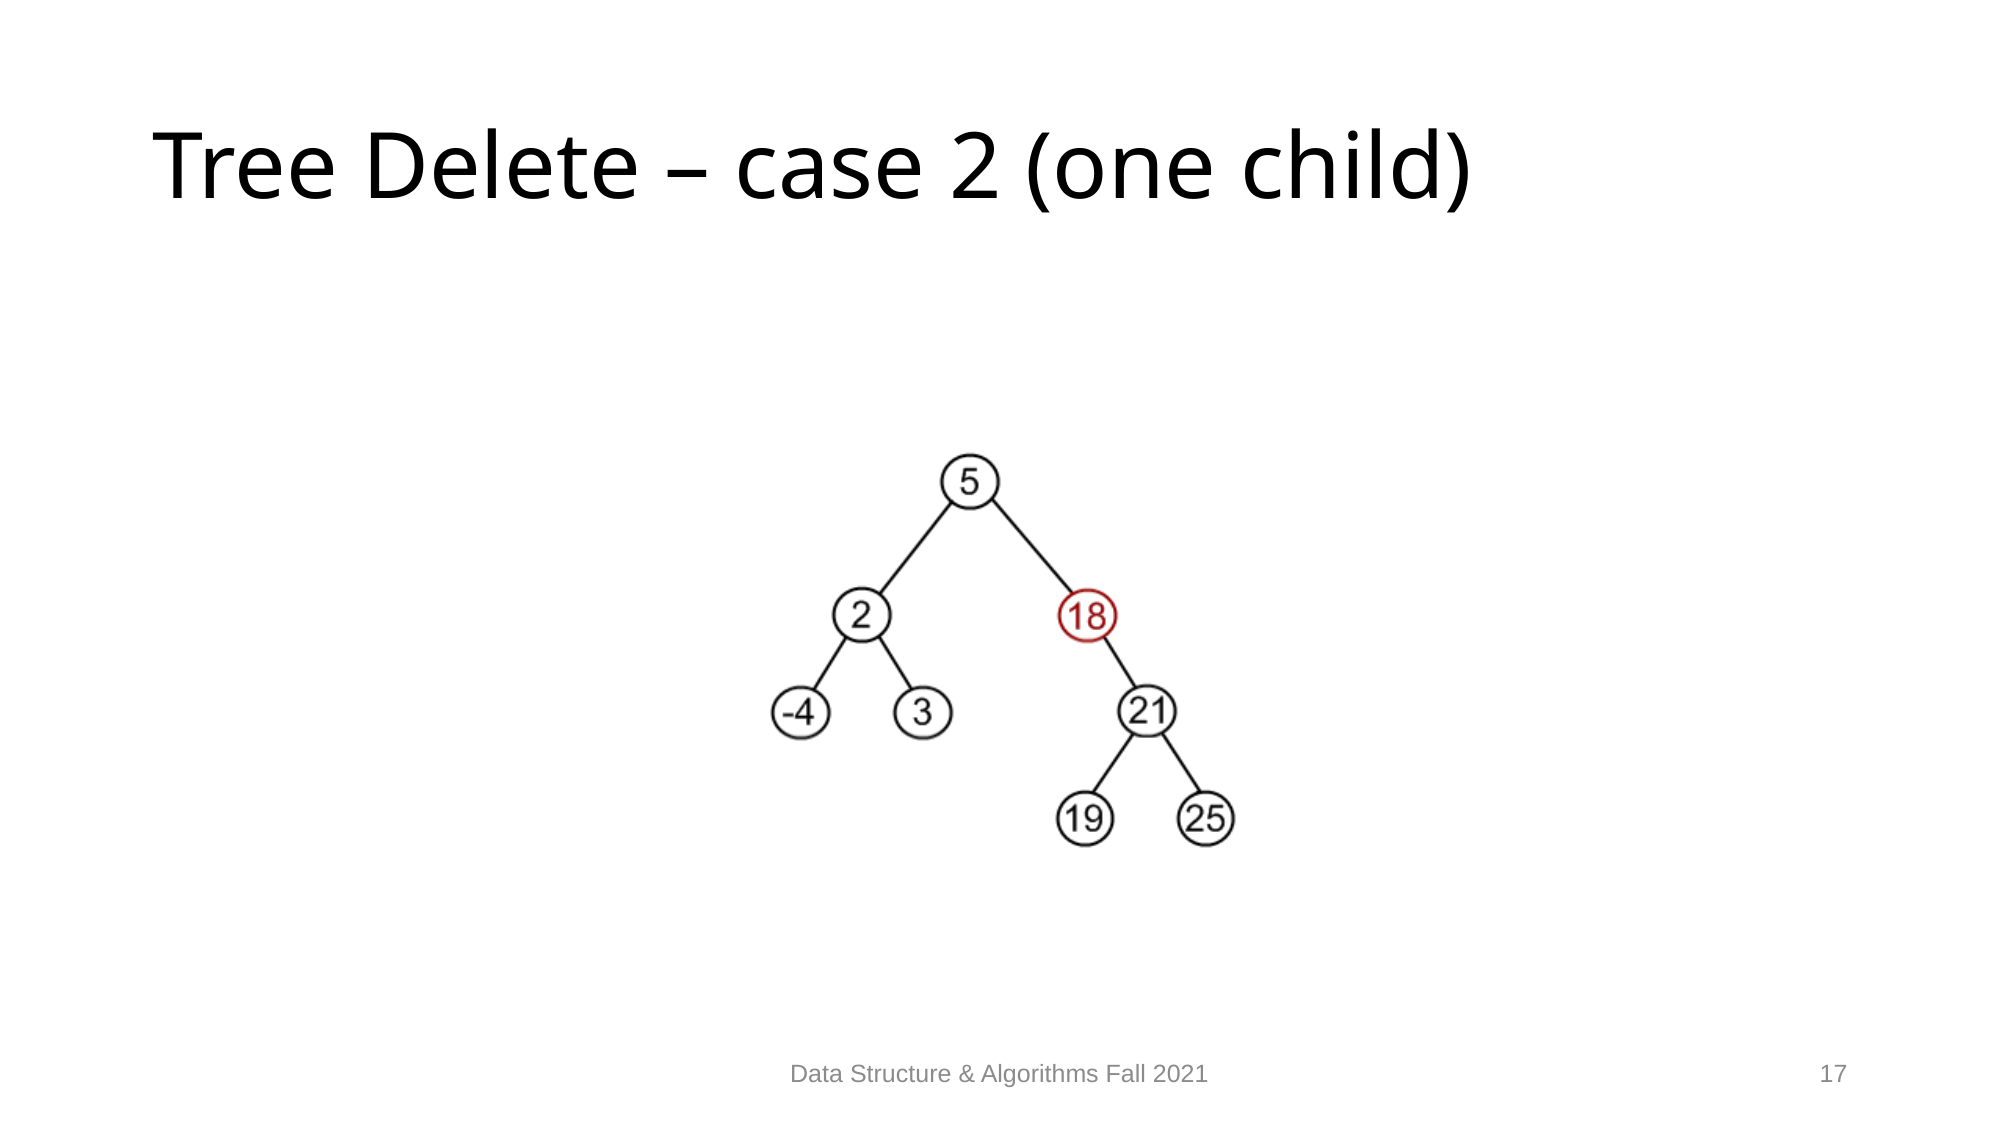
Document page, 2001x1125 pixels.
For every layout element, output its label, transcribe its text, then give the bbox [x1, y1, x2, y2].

footer Data Structure & Algorithms Fall 2021 [662, 1042, 1338, 1103]
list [747, 445, 1253, 868]
title Tree Delete – case 2 (one child) [137, 59, 1863, 278]
slide_number 17 [1412, 1042, 1863, 1103]
